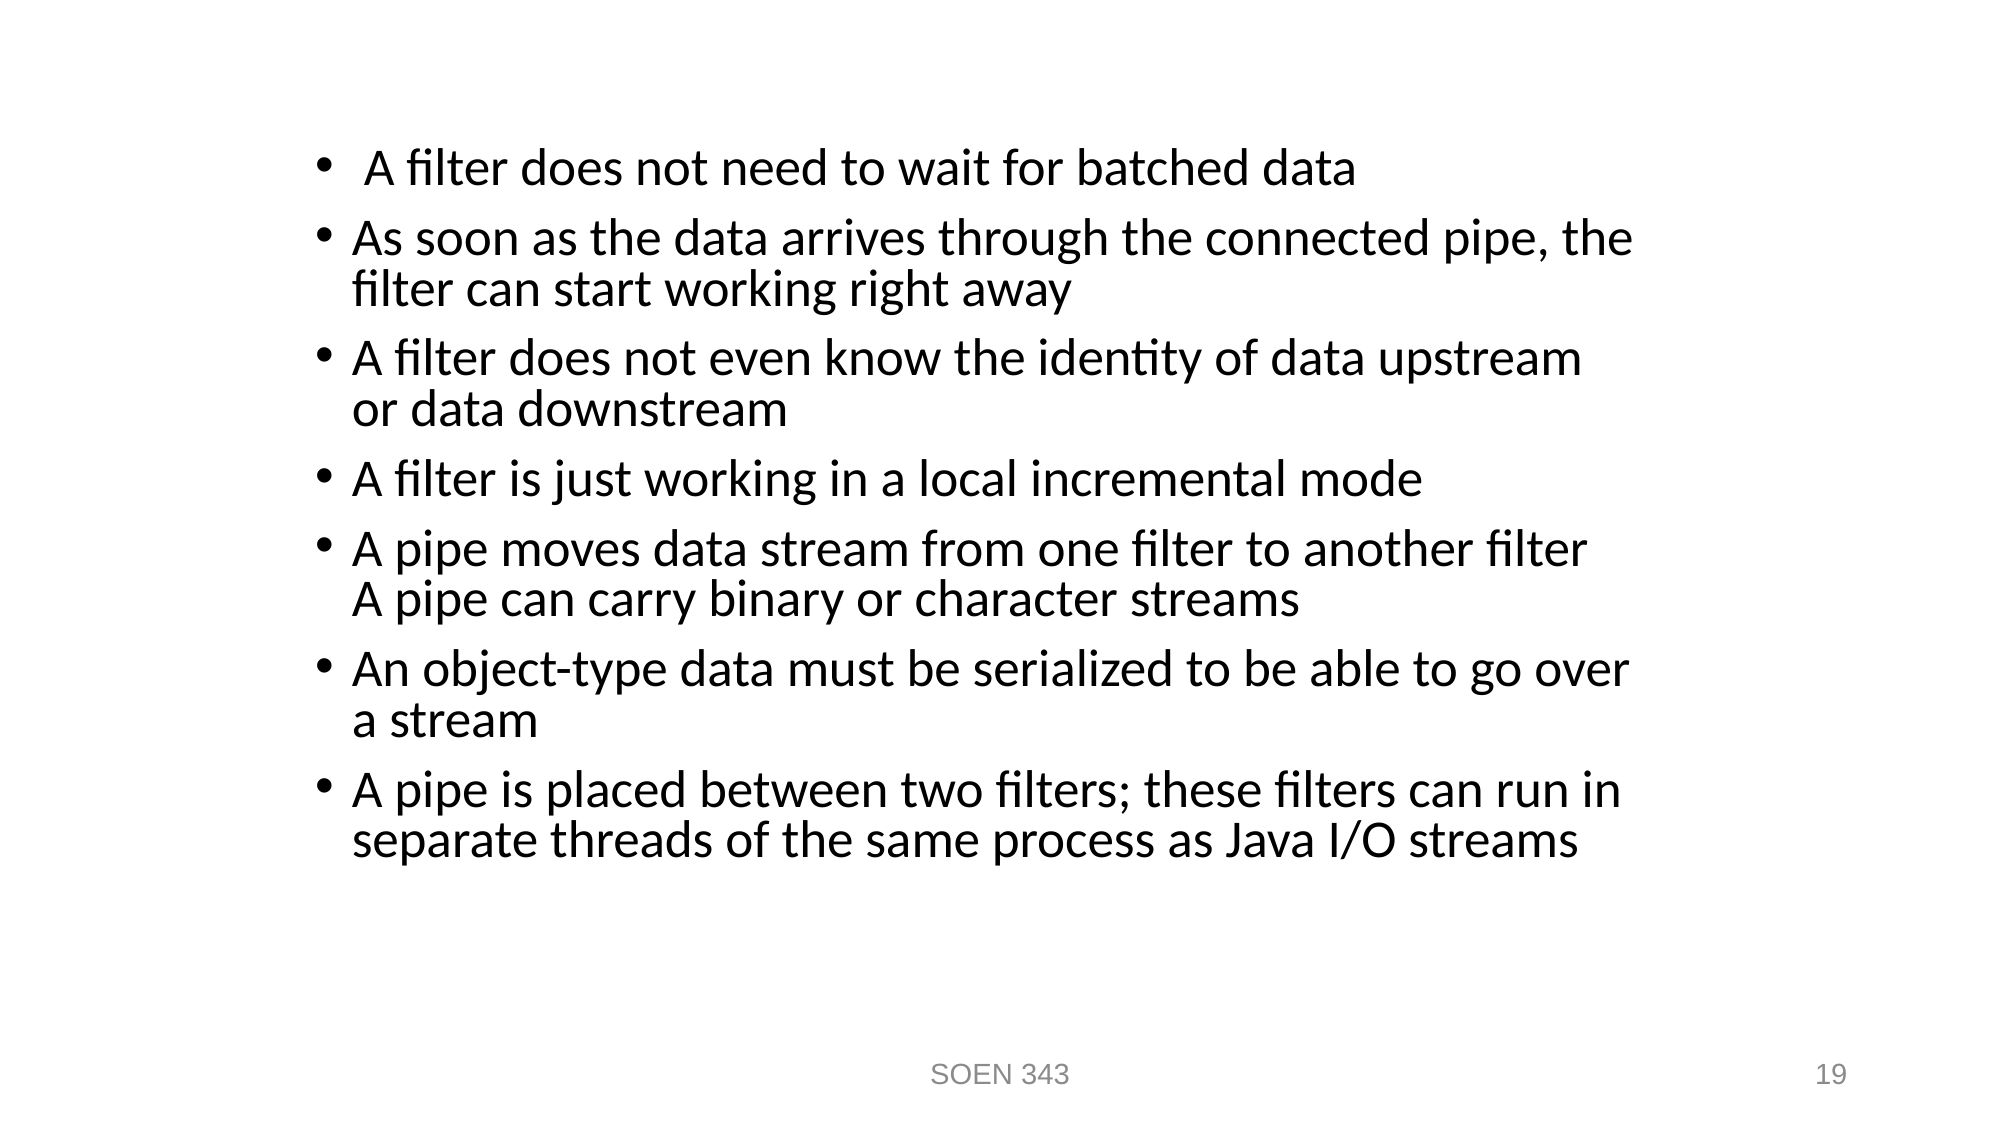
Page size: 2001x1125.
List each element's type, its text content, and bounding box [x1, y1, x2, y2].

slide_number 19 [1412, 1042, 1863, 1103]
list A filter does not need to wait for batched data As soon as the data arrives through the connected pipe, the filter can start working right away A filter does not even know the identity of data upstream or data downstream A filter is just working in a local incremental mode A pipe moves data stream from one filter to another filter A pipe can carry binary or character streams An object-type data must be serialized to be able to go over a stream A pipe is placed between two filters; these filters can run in separate threads of the same process as Java I/O streams [300, 137, 1650, 880]
footer SOEN 343 [662, 1042, 1338, 1103]
